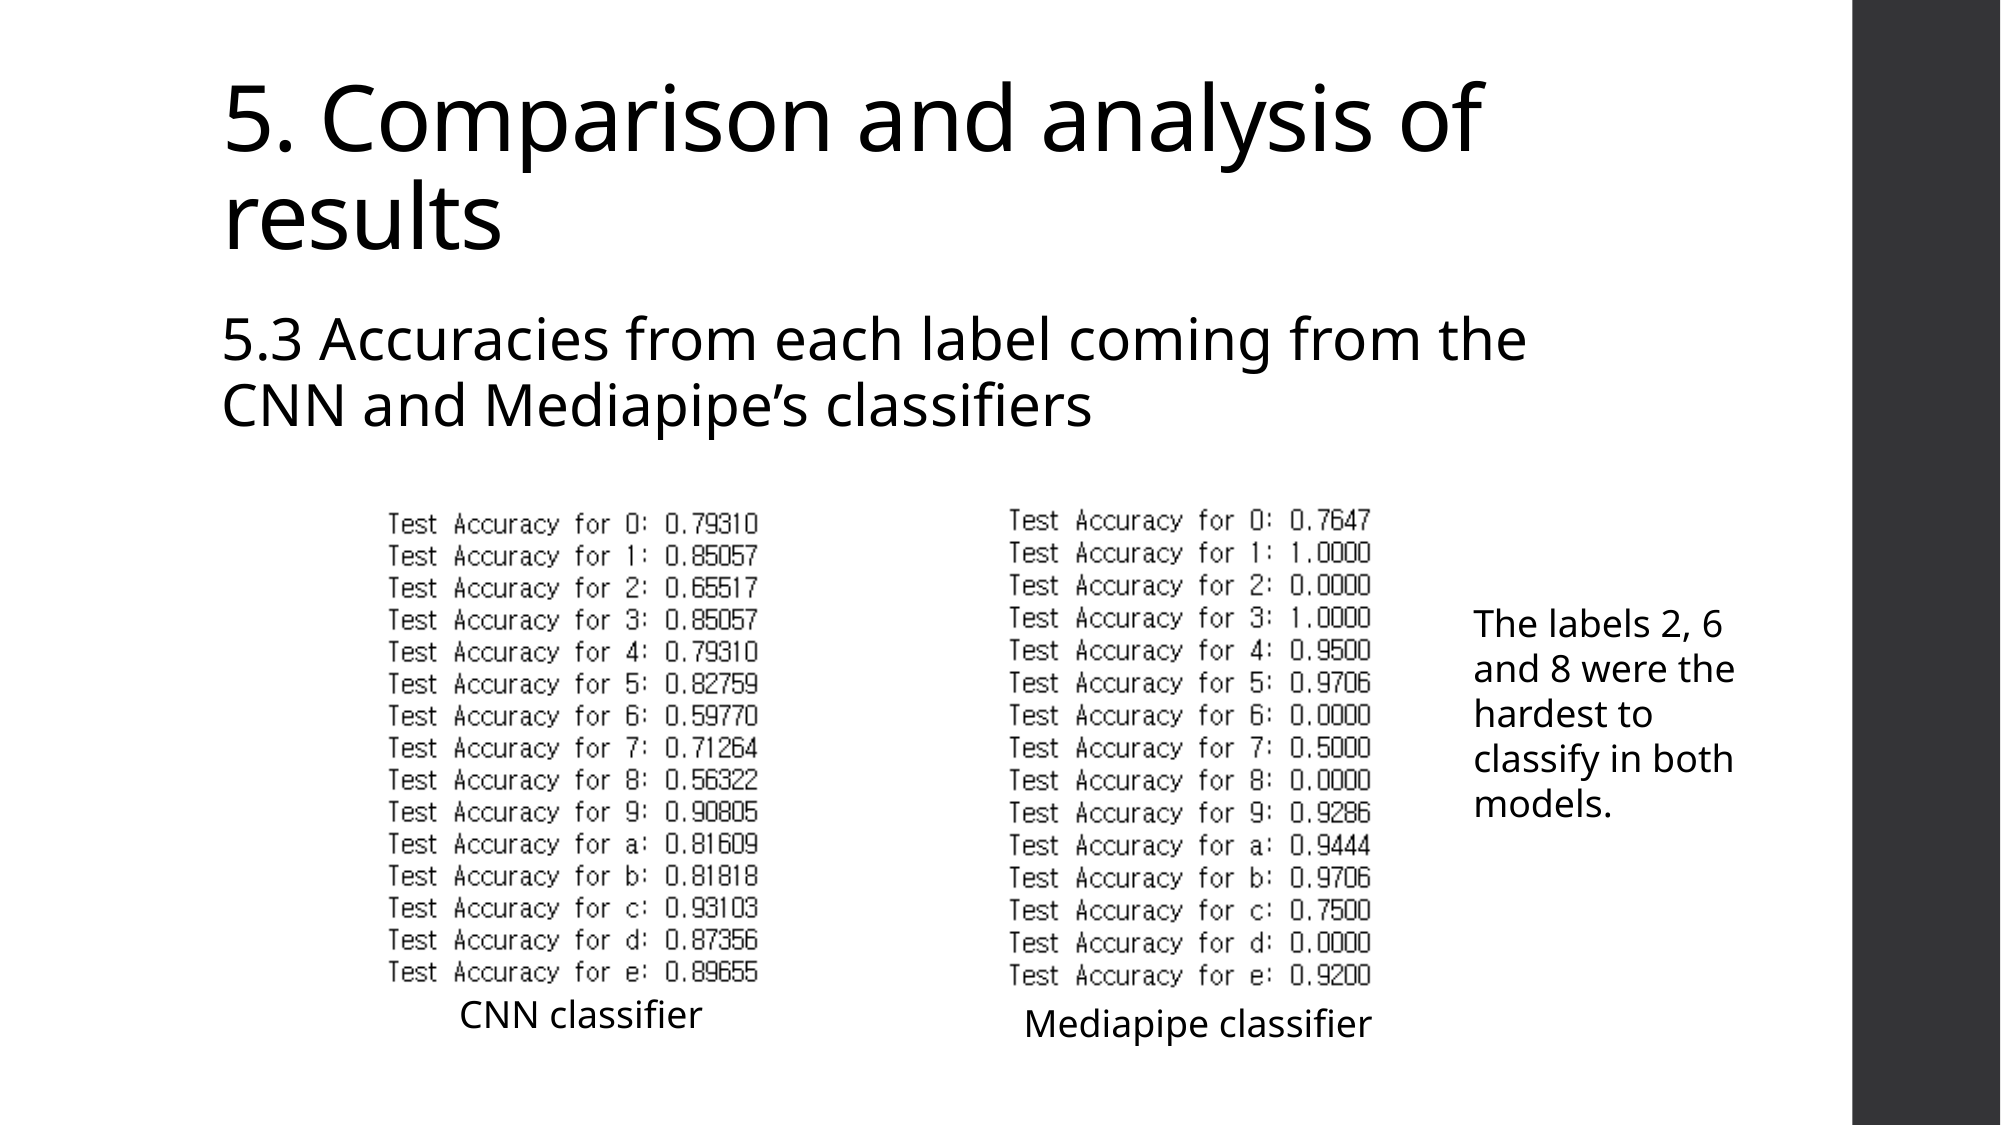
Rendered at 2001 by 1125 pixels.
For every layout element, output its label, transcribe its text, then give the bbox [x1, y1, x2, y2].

picture [382, 503, 781, 1000]
text_box CNN classifier [444, 1007, 719, 1044]
text_box The labels 2, 6 and 8 were the hardest to classify in both models. [1458, 592, 1779, 833]
picture [999, 500, 1398, 1000]
title 5. Comparison and analysis of results [206, 60, 1797, 278]
text_box Mediapipe classifier [1008, 1008, 1389, 1053]
text_box 5.3 Accuracies from each label coming from the CNN and Mediapipe’s classifiers [206, 299, 1617, 1014]
